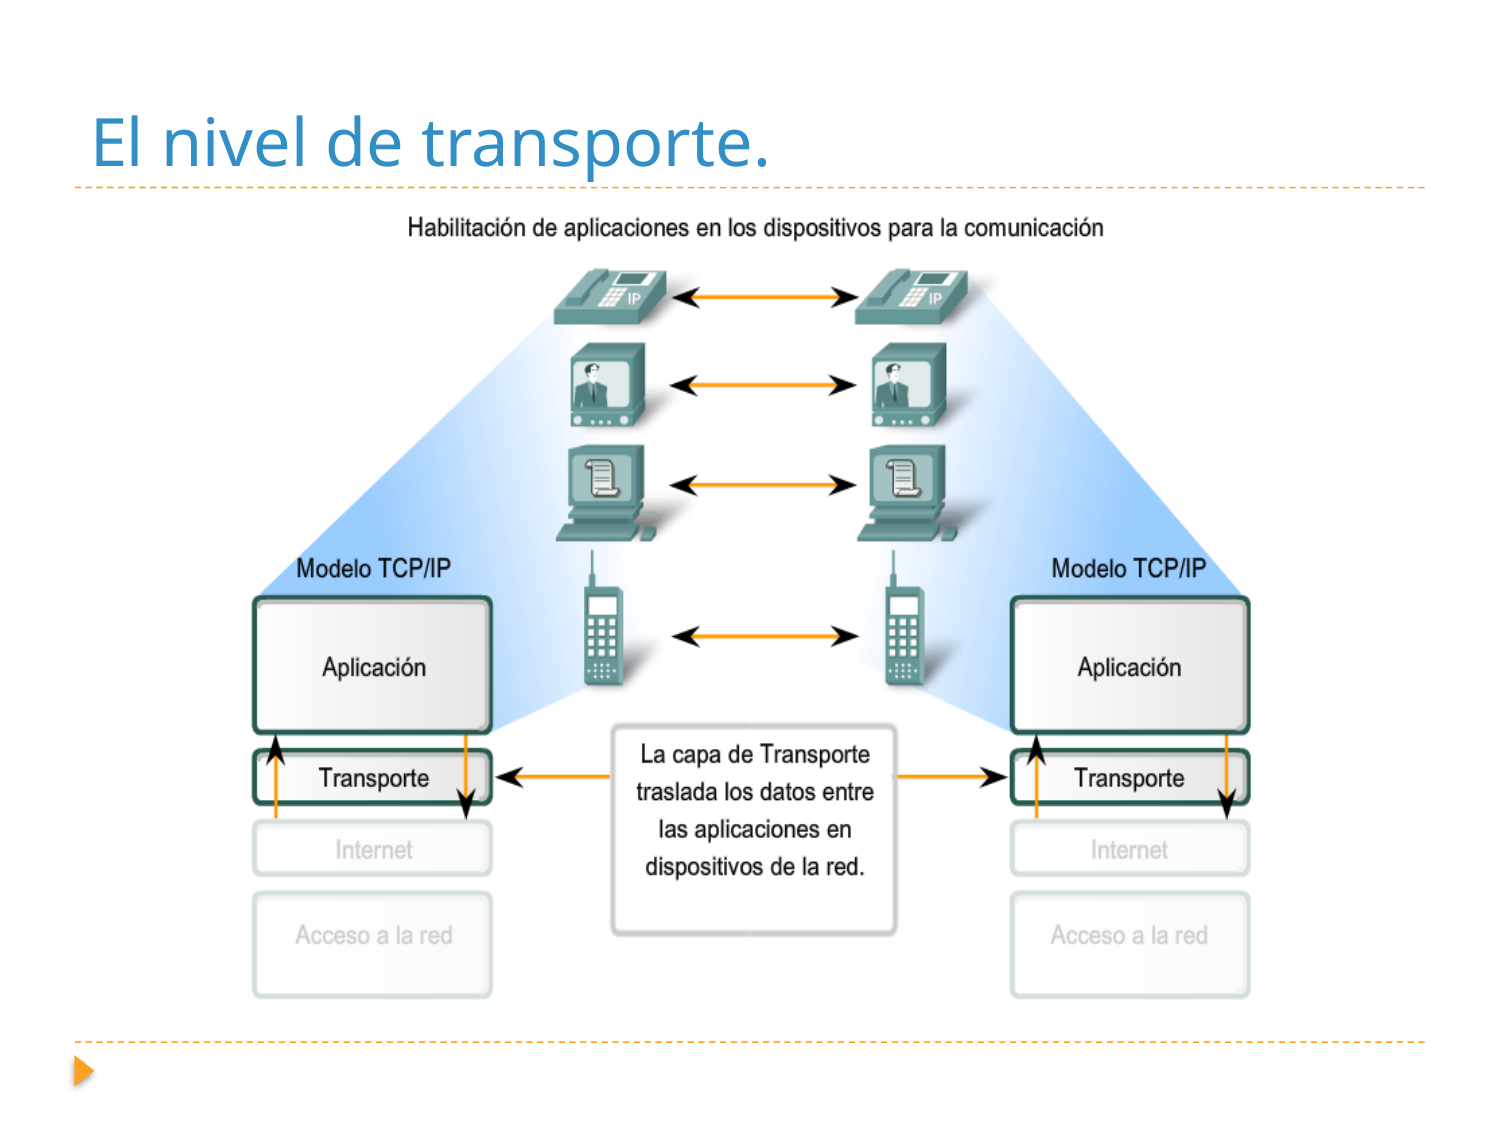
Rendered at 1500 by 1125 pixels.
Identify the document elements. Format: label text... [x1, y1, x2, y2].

title El nivel de transporte. [74, 24, 1426, 188]
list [74, 199, 1426, 1011]
